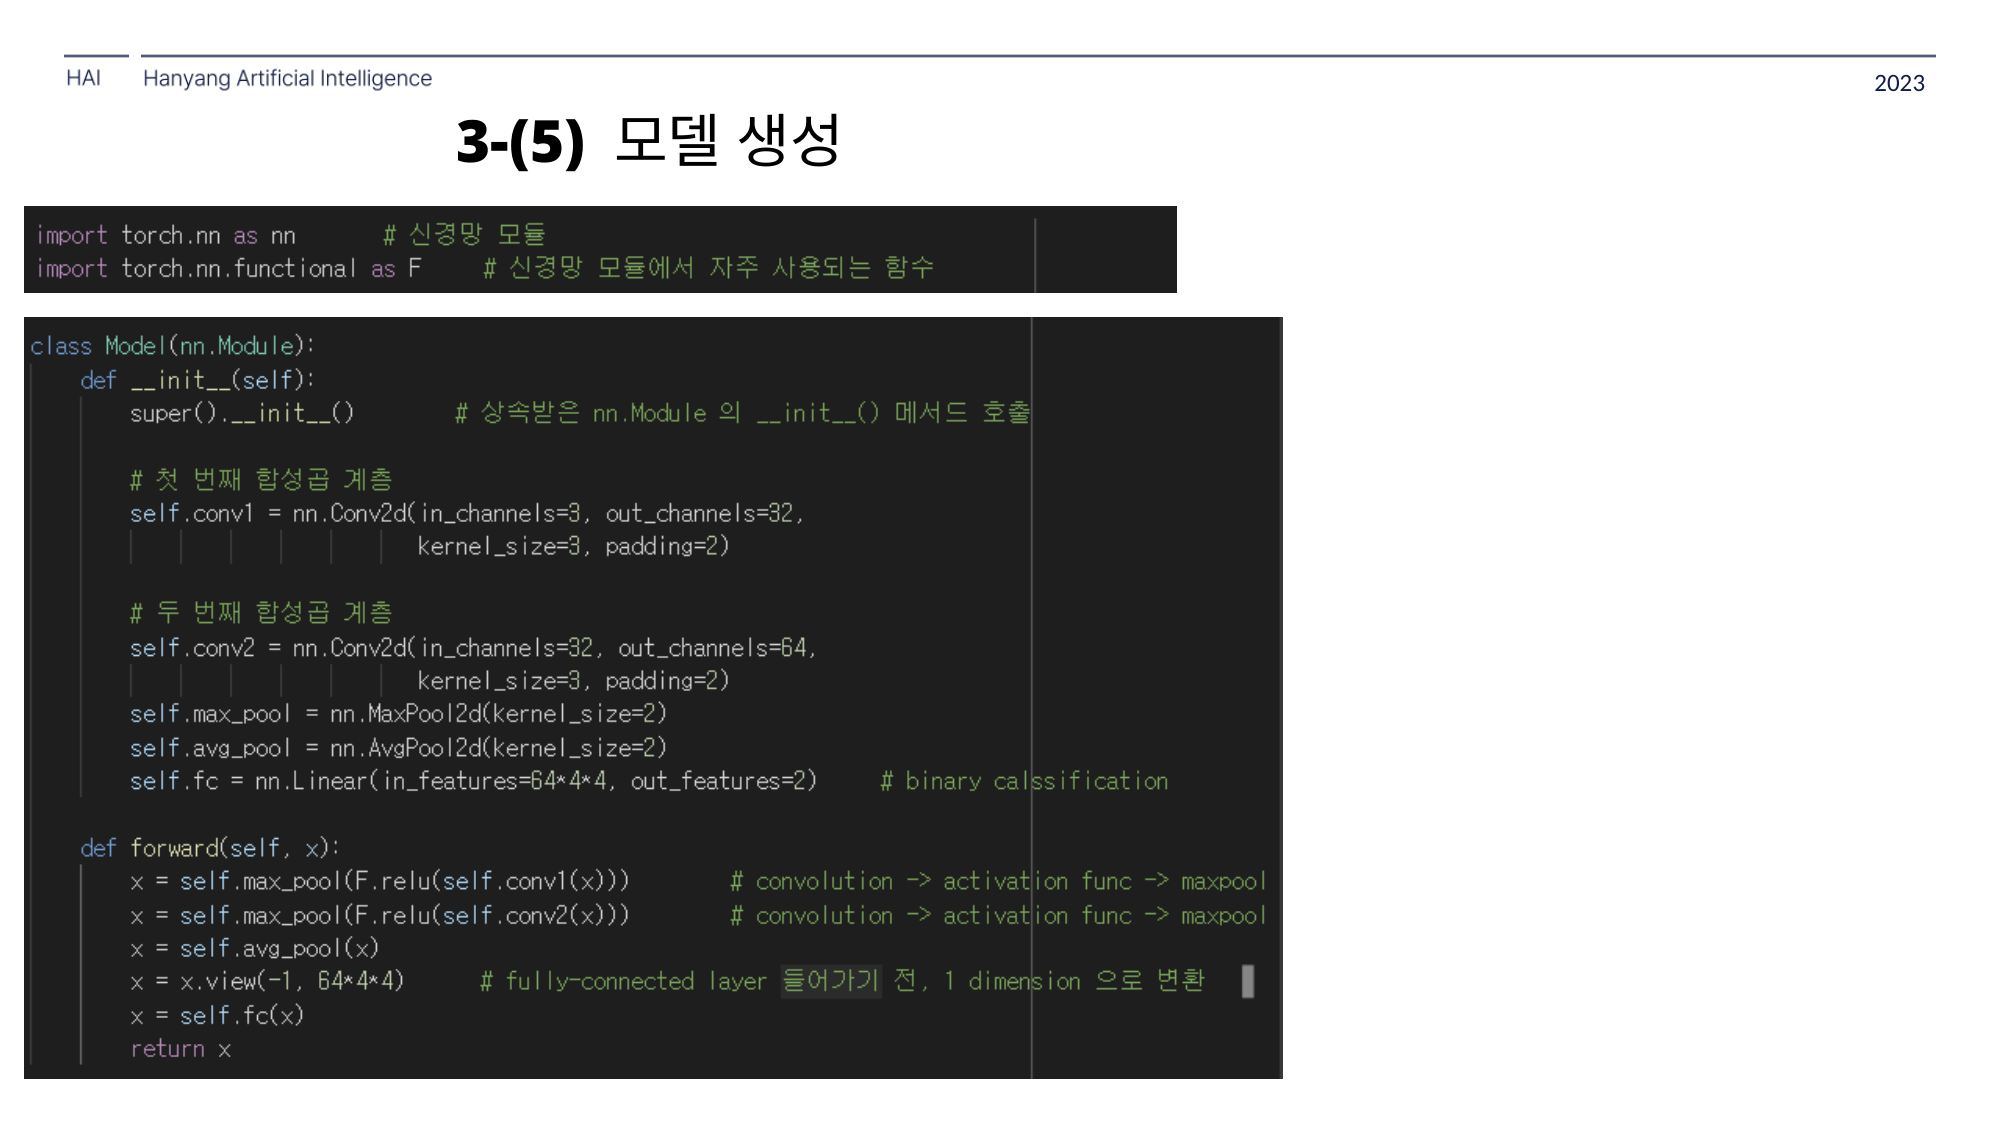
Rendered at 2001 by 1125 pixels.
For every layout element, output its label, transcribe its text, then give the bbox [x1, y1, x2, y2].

text_box 3-(5) 모델 생성 [441, 96, 1840, 182]
picture [24, 317, 1284, 1080]
text_box 2023 [1859, 58, 1989, 104]
picture [140, 51, 1936, 101]
picture [63, 51, 130, 97]
picture [24, 206, 1177, 294]
